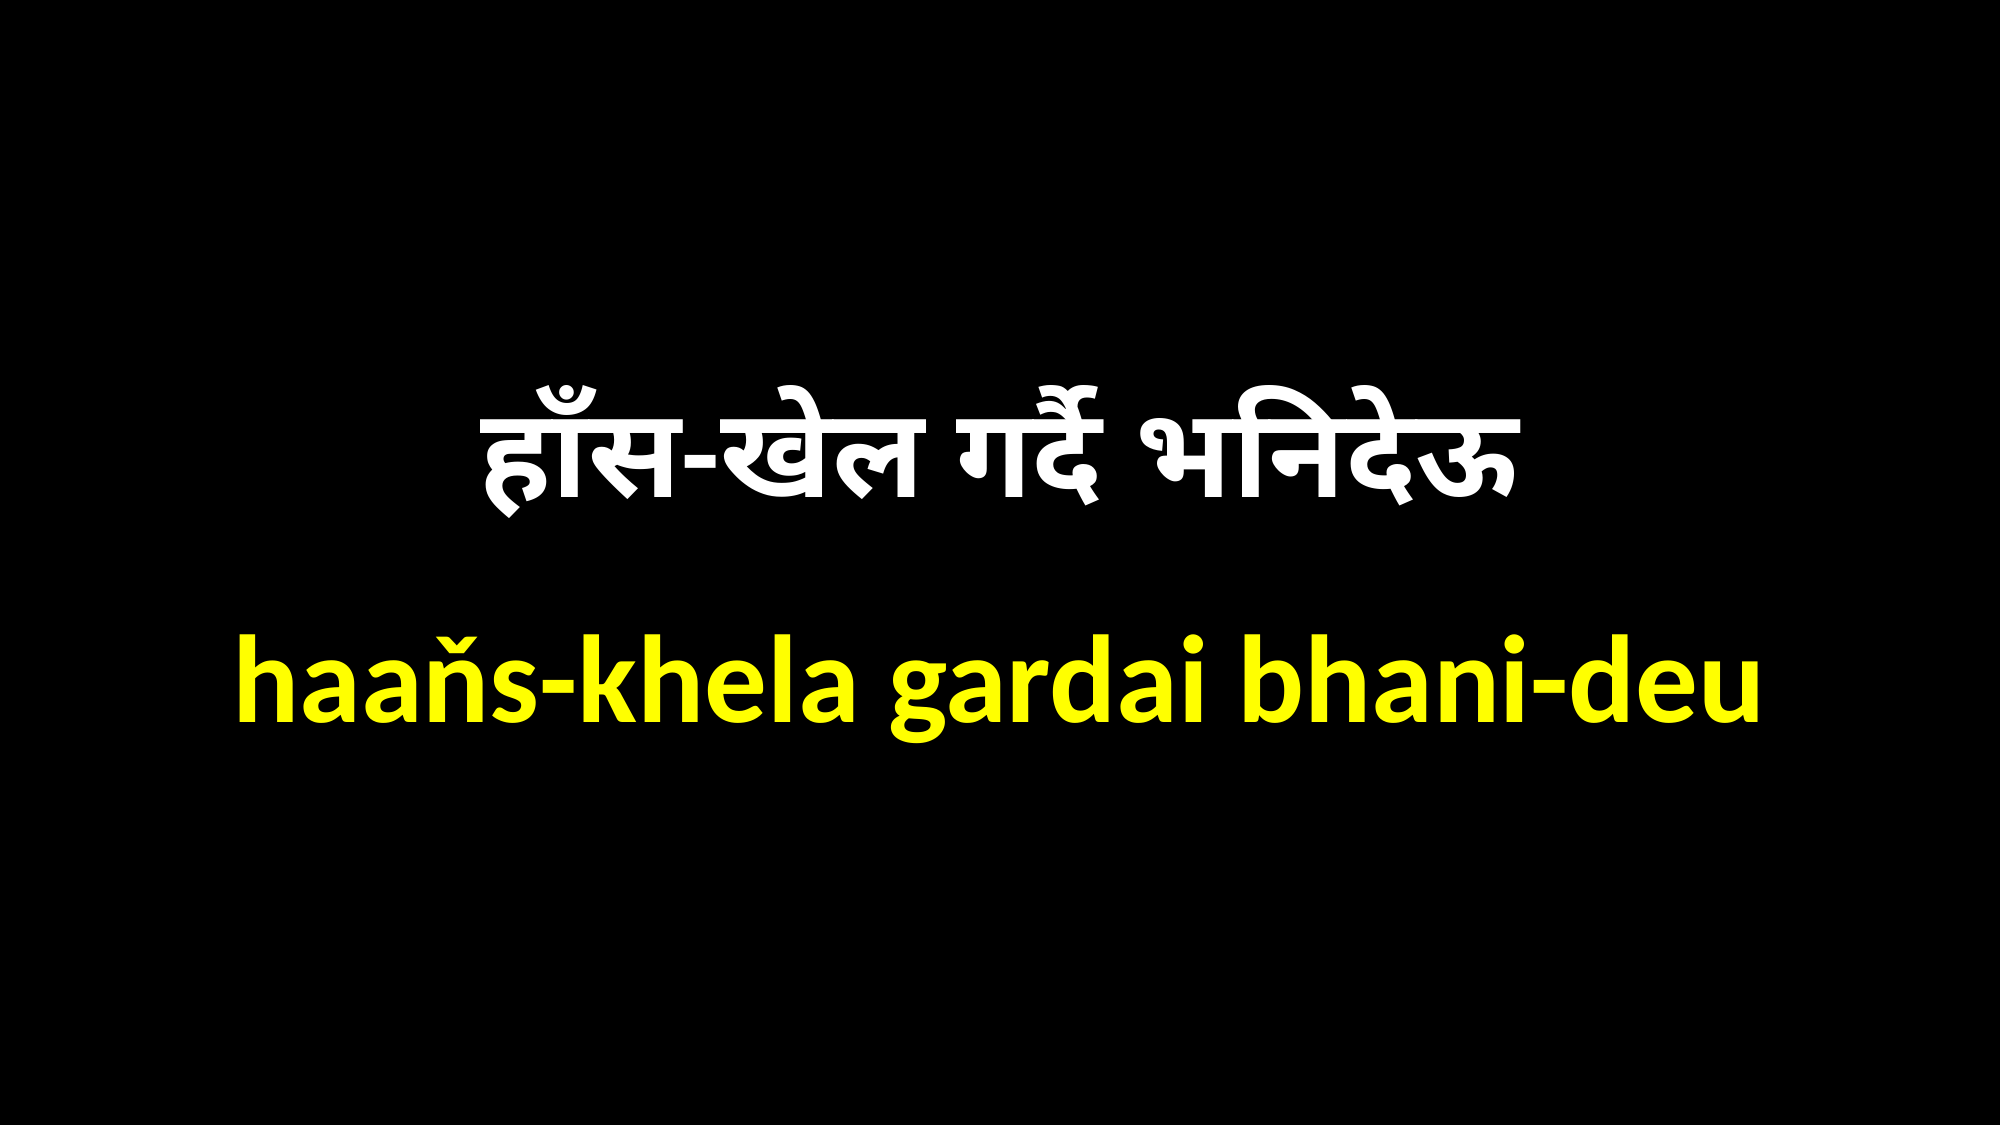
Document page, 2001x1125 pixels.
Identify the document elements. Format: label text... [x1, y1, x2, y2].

text_box हाँस-खेल गर्दै भनिदेऊ haaňs-khela gardai bhani-deu [163, 365, 1837, 756]
